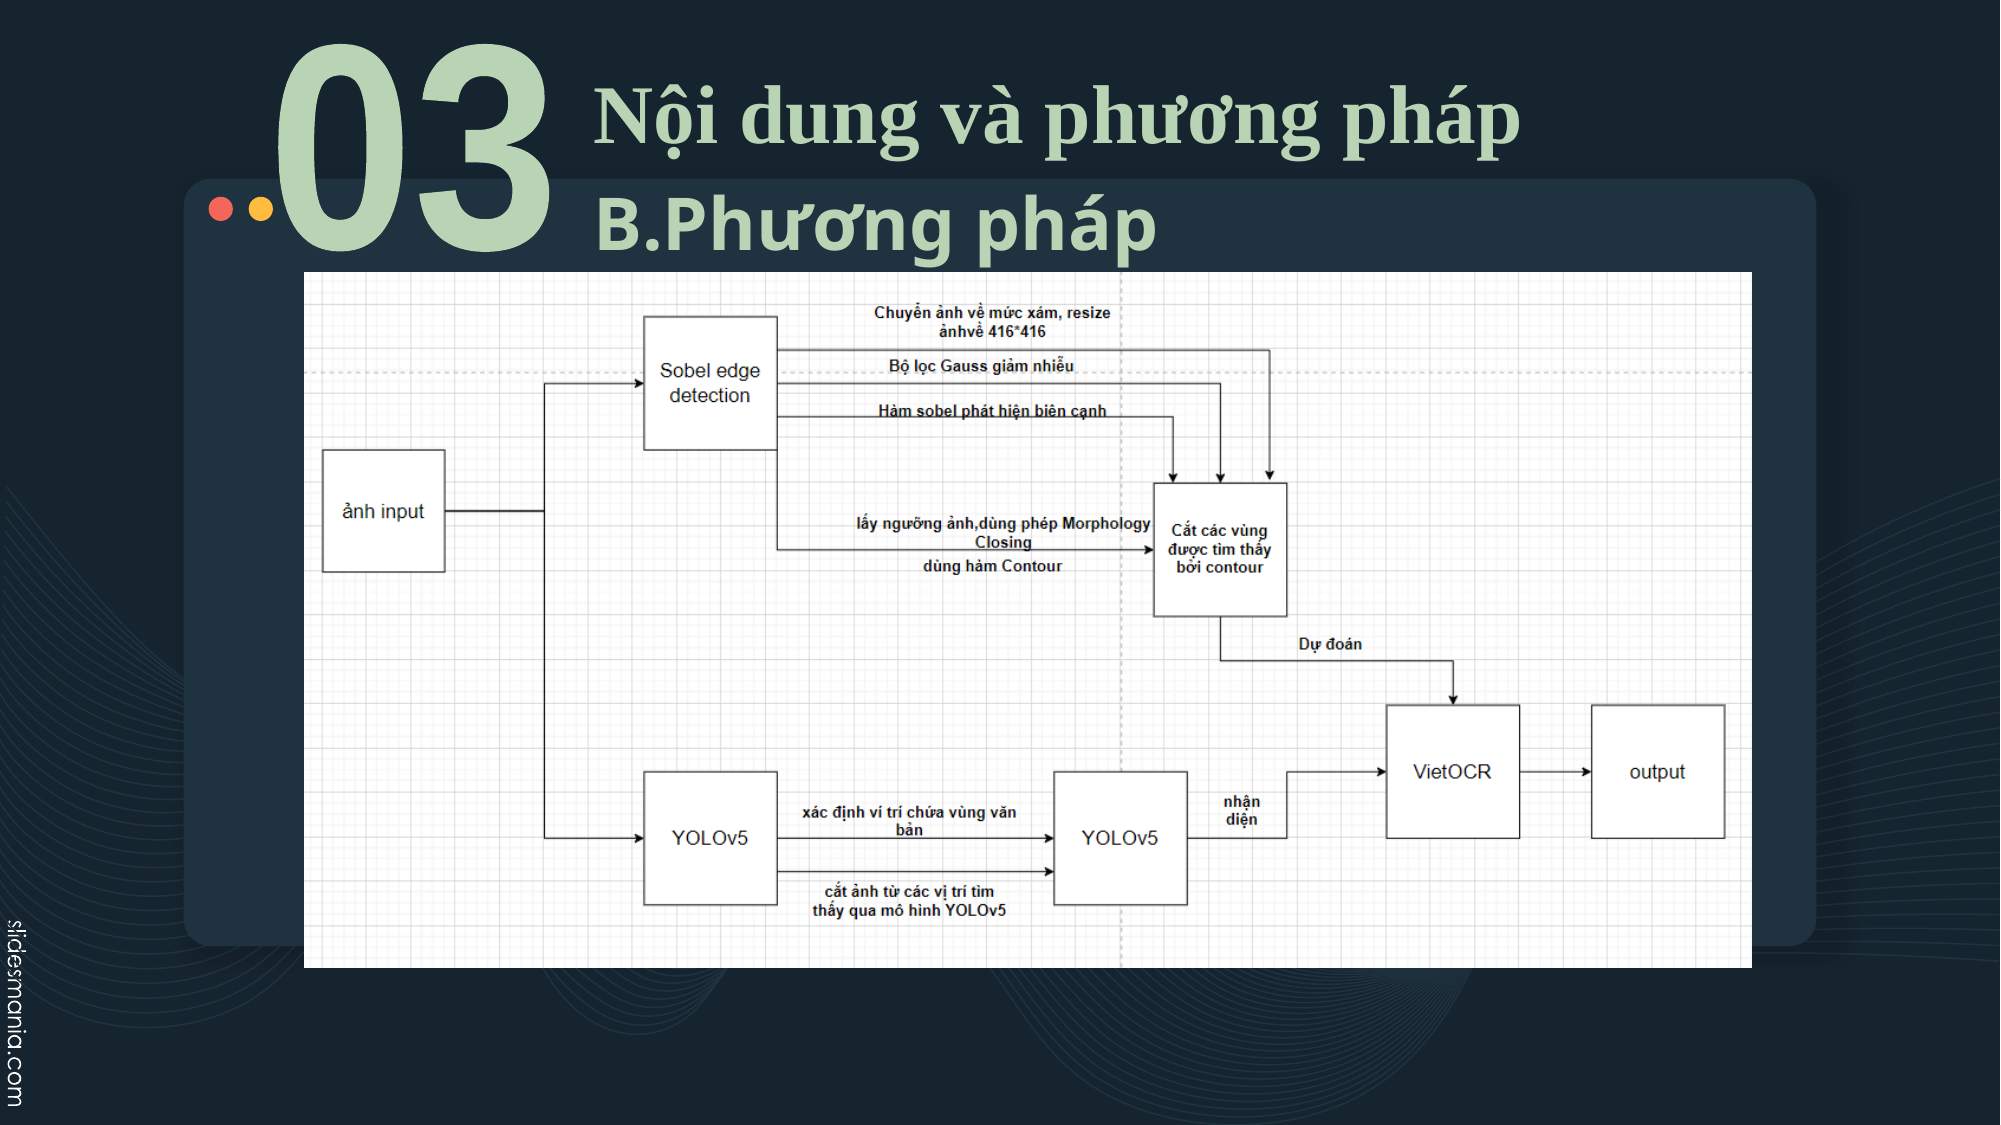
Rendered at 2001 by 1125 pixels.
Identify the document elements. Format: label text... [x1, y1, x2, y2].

title Nội dung và phương pháp [573, 60, 1663, 174]
text_box B.Phương pháp [573, 174, 1663, 271]
picture [304, 272, 1752, 968]
